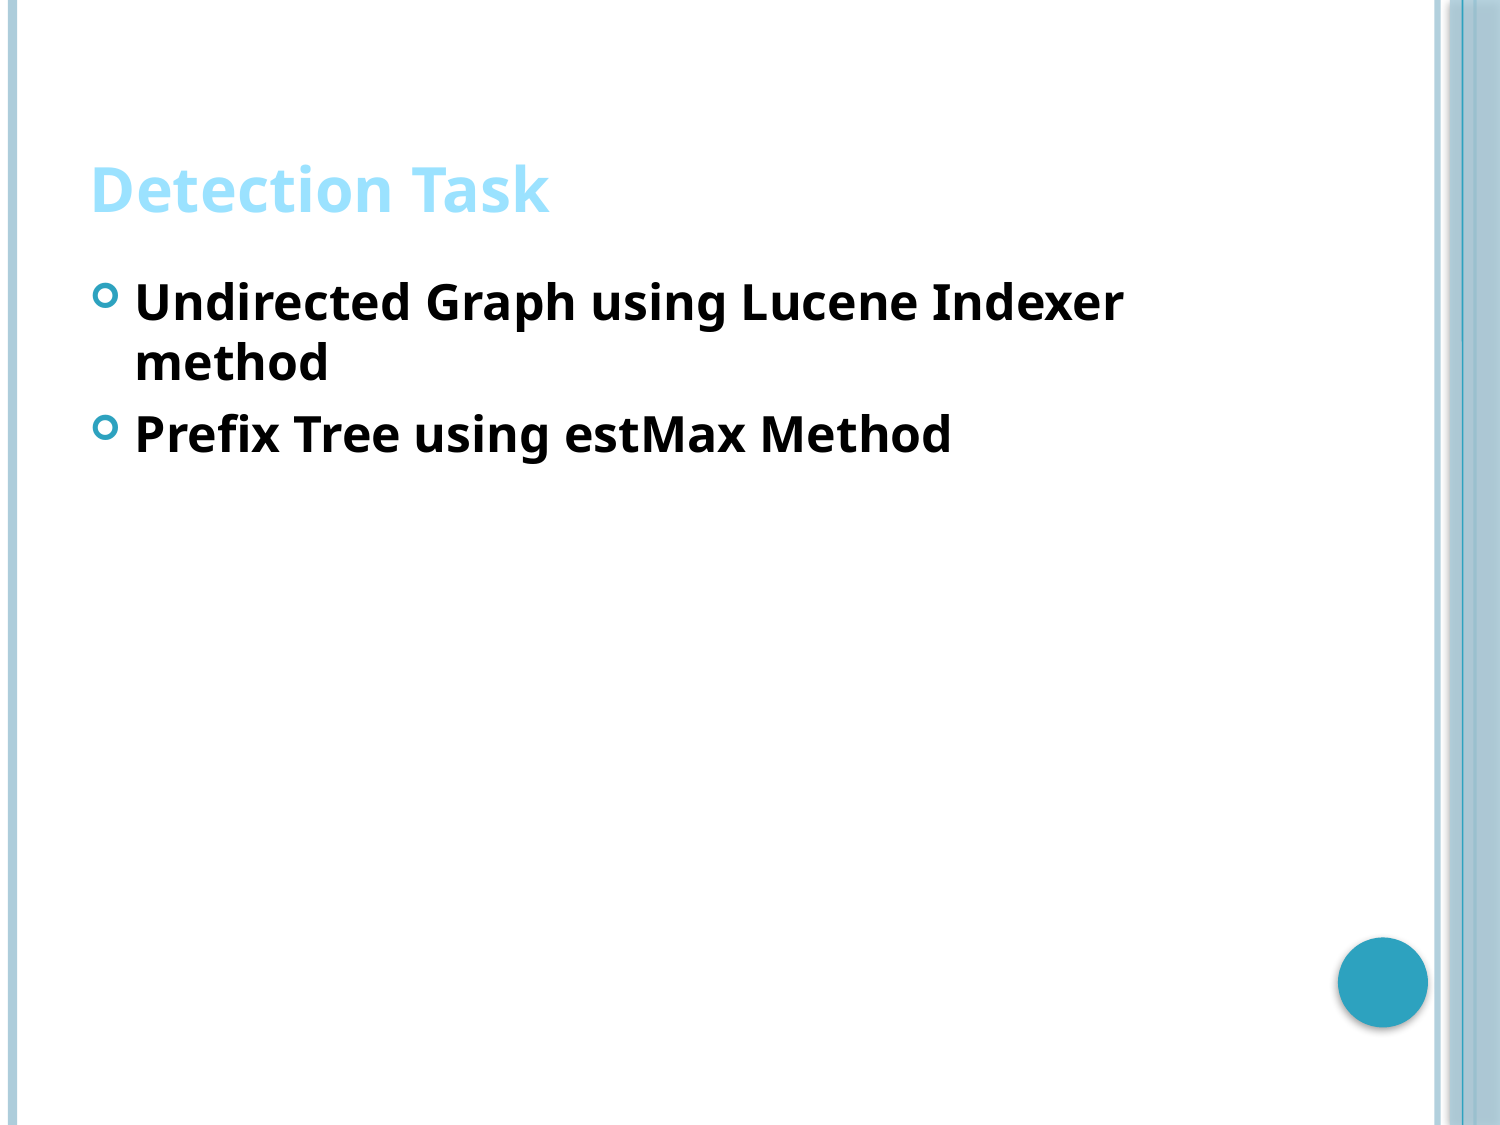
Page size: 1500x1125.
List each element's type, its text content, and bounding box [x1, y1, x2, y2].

list Undirected Graph using Lucene Indexer method Prefix Tree using estMax Method [75, 262, 1300, 1062]
title Detection Task [75, 45, 1300, 233]
